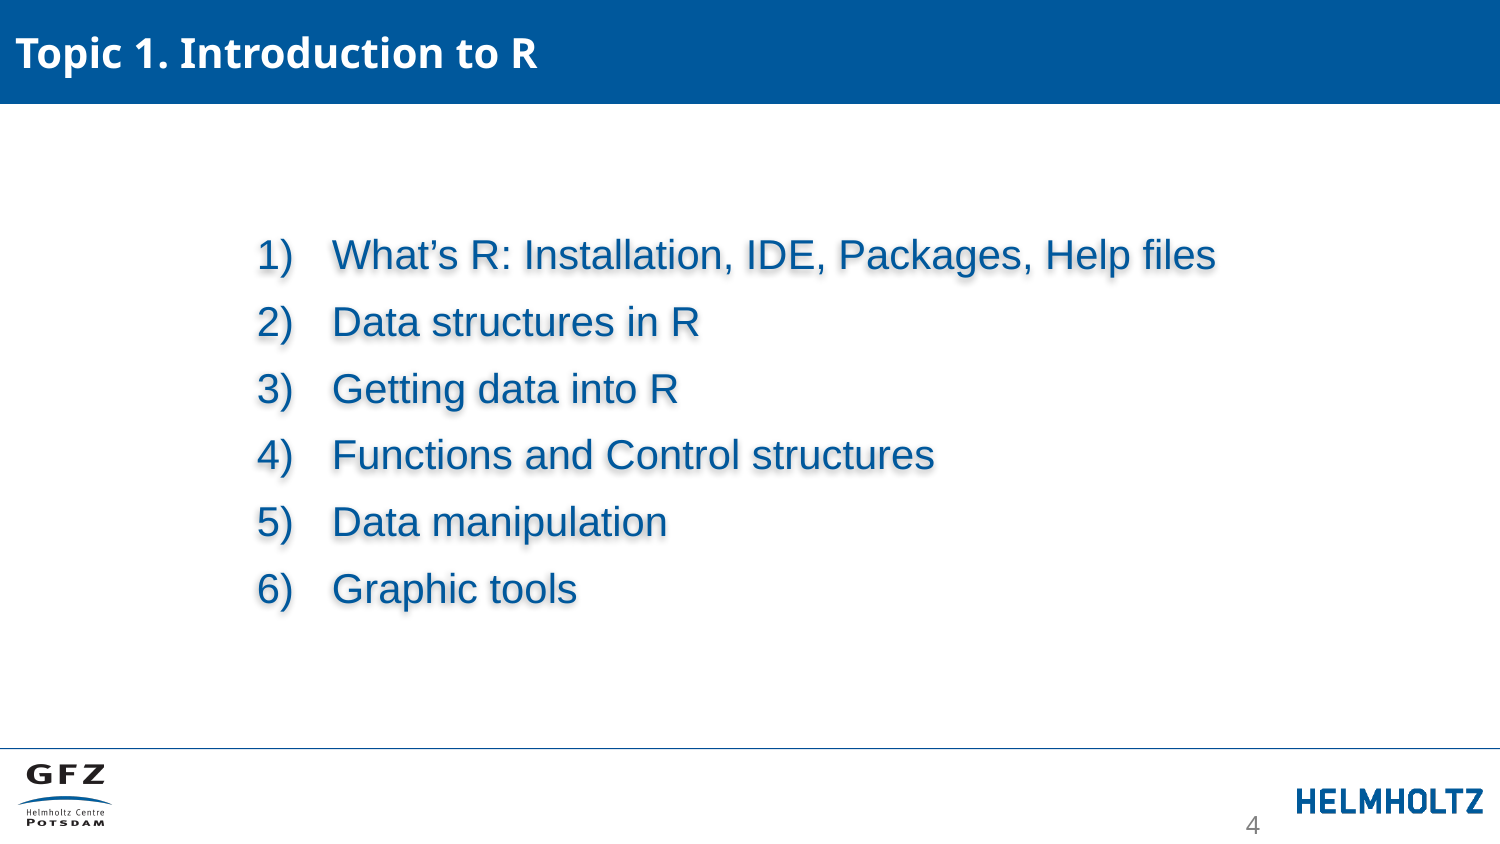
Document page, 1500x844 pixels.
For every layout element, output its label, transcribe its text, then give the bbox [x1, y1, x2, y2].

text_box Topic 1. Introduction to R [0, 0, 1500, 103]
picture [1296, 787, 1483, 814]
text_box What’s R: Installation, IDE, Packages, Help files Data structures in R Getting data into R Functions and Control structures Data manipulation Graphic tools [242, 220, 1329, 619]
slide_number 4 [1137, 801, 1275, 844]
